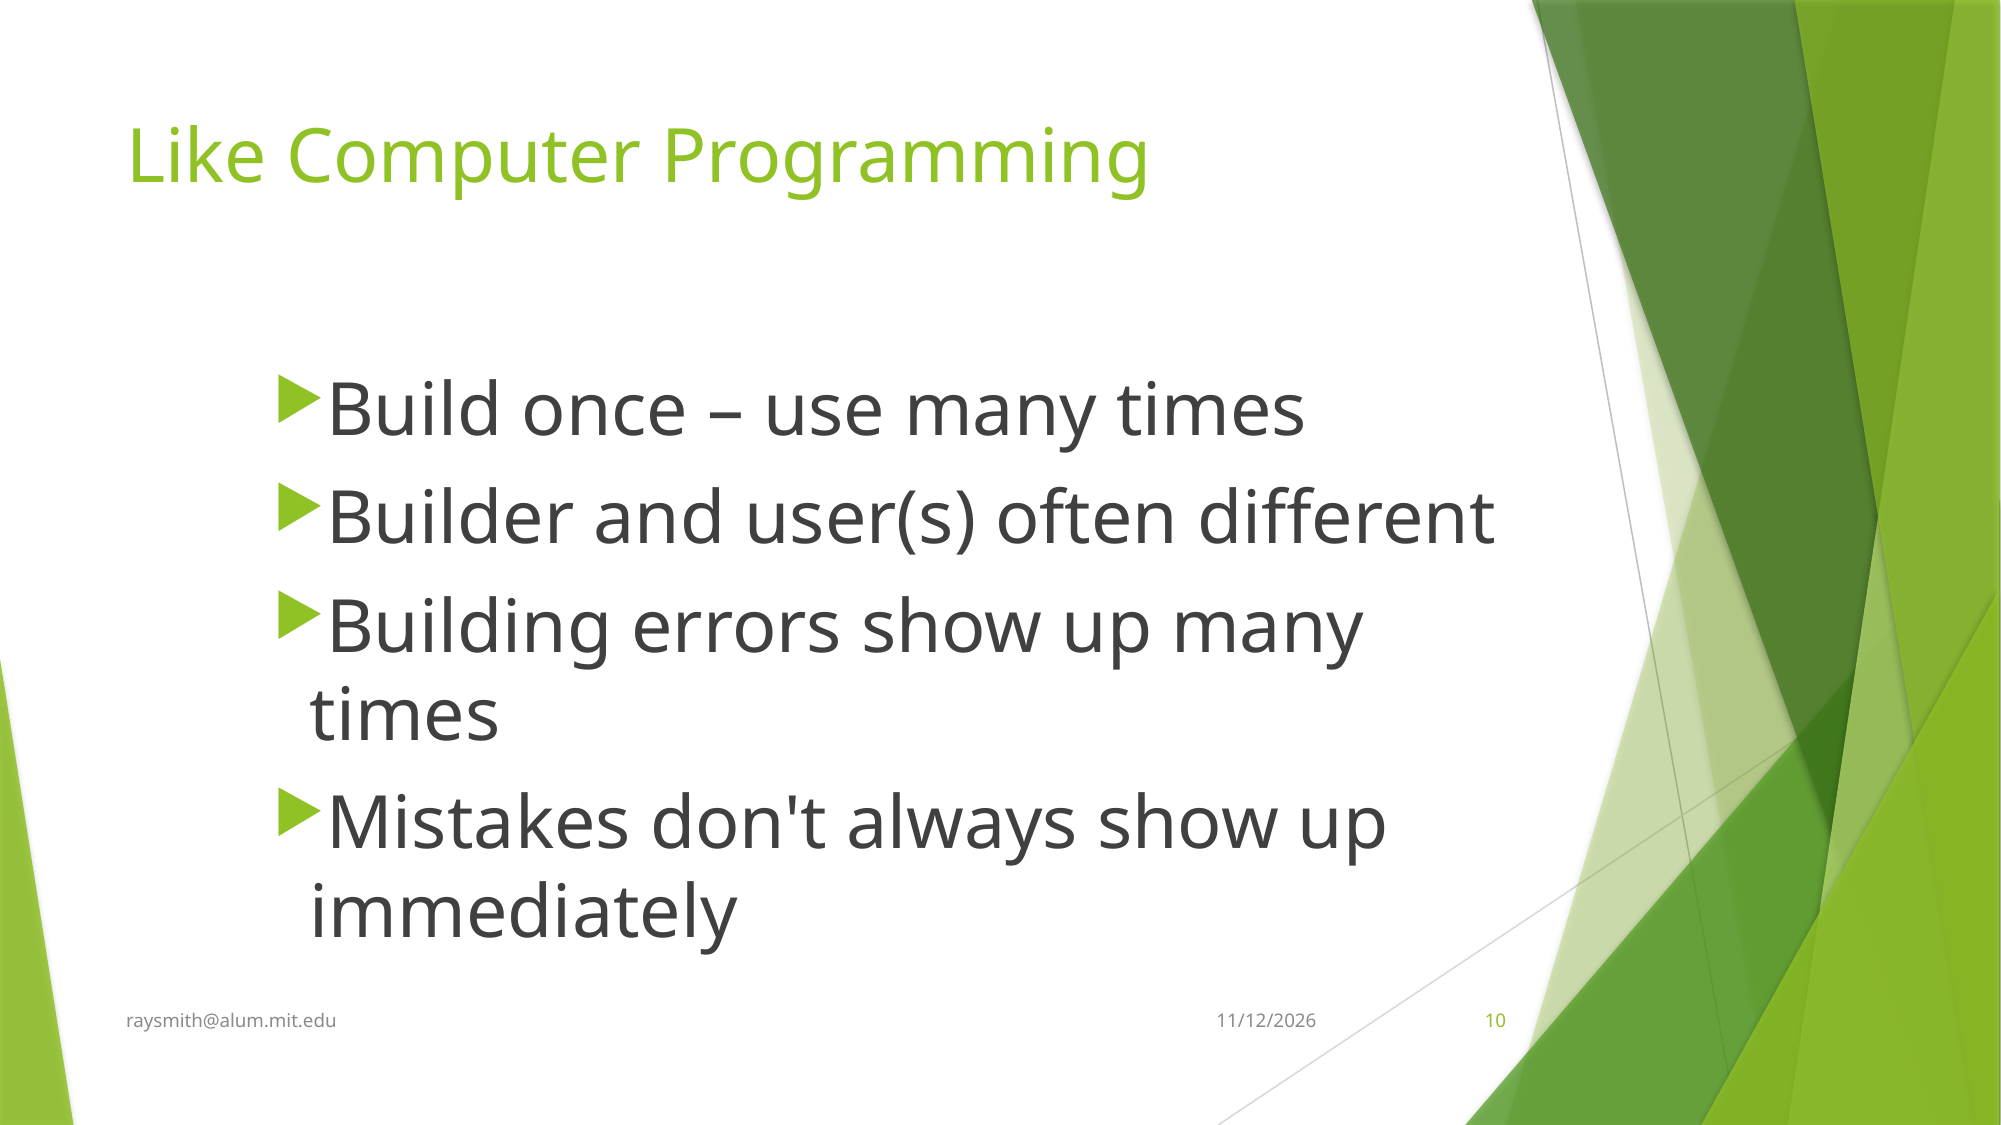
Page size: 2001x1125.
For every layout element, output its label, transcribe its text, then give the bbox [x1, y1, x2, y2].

footer raysmith@alum.mit.edu [111, 991, 1145, 1051]
title Like Computer Programming [111, 99, 1522, 317]
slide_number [1181, 991, 1332, 1051]
list Build once – use many times Builder and user(s) often different Building errors show up many times Mistakes don't always show up immediately [111, 354, 1522, 992]
slide_number 10 [1409, 991, 1522, 1051]
